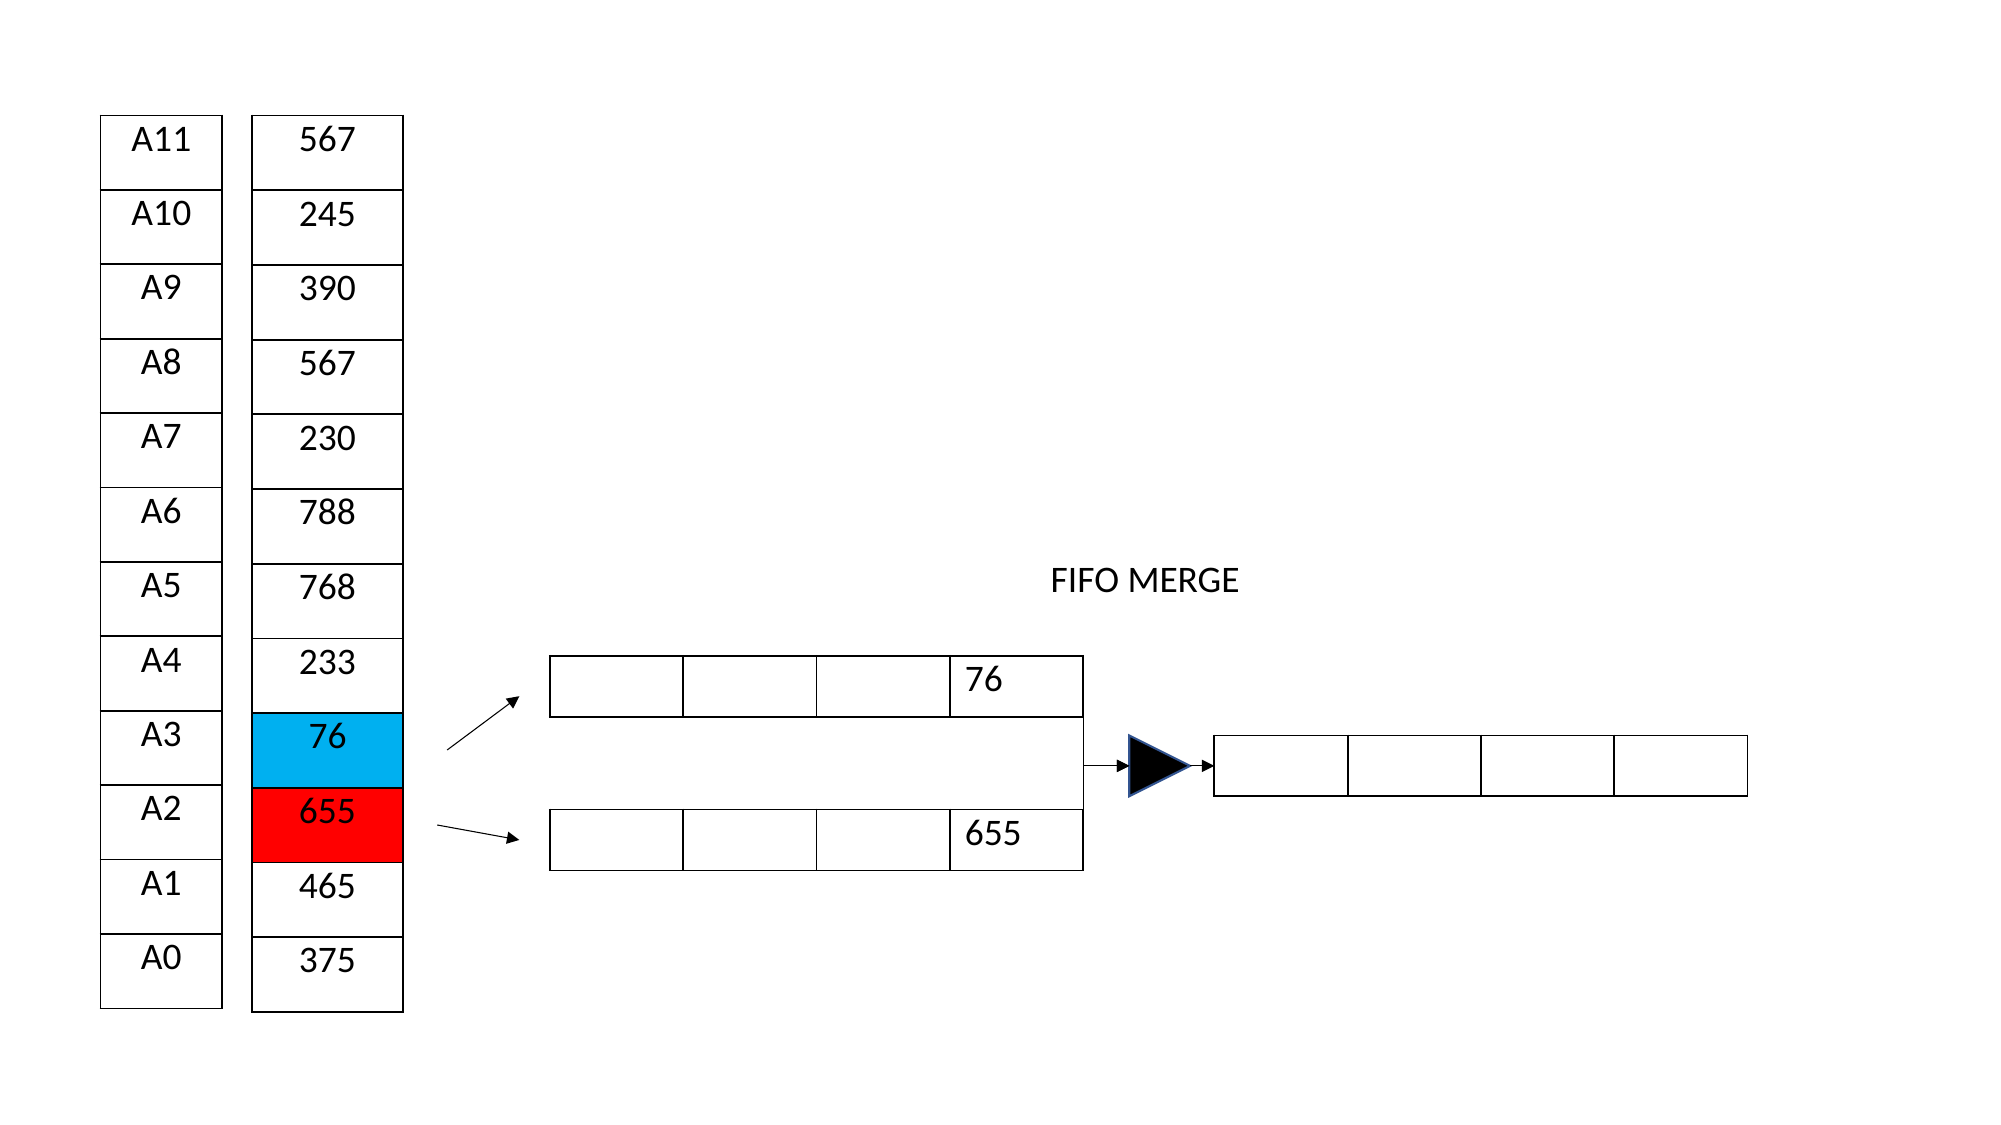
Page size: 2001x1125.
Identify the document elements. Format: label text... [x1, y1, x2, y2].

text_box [447, 696, 520, 750]
table_header [1349, 736, 1480, 795]
table_cell A3 [101, 712, 221, 784]
table_cell 390 [253, 266, 402, 339]
table_header [817, 810, 949, 870]
table_cell 655 [253, 789, 402, 862]
table_cell A6 [101, 488, 221, 561]
table_cell 567 [253, 341, 402, 413]
table_header 76 [951, 657, 1082, 716]
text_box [1066, 702, 1146, 750]
table_cell 245 [253, 191, 402, 264]
table_cell A7 [101, 414, 221, 487]
table_cell 788 [253, 490, 402, 563]
table_cell 375 [253, 938, 402, 1011]
table_cell A9 [101, 265, 221, 338]
table_cell A2 [101, 786, 221, 859]
table_header 655 [951, 810, 1082, 870]
table_header A11 [101, 116, 221, 189]
text_box FIFO MERGE [1035, 547, 1837, 608]
table_cell A8 [101, 340, 221, 412]
table_cell A1 [101, 860, 221, 933]
table_cell 768 [253, 565, 402, 638]
table_cell 465 [253, 863, 402, 936]
table_header [551, 810, 682, 870]
table_header 567 [253, 116, 402, 189]
table_header [1615, 736, 1747, 795]
text_box [1128, 742, 1193, 791]
table_cell A4 [101, 637, 221, 710]
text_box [437, 824, 520, 840]
table_cell A0 [101, 935, 221, 1008]
table_cell 233 [253, 639, 402, 712]
table_header [1215, 736, 1347, 795]
table_cell 76 [253, 714, 402, 787]
table_header [684, 810, 816, 870]
table_cell 230 [253, 415, 402, 488]
table_header [551, 657, 682, 716]
table_header [817, 657, 949, 716]
table_cell A5 [101, 563, 221, 635]
table_header [1482, 736, 1613, 795]
table_header [684, 657, 816, 716]
table_cell A10 [101, 191, 221, 263]
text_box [1069, 779, 1144, 826]
